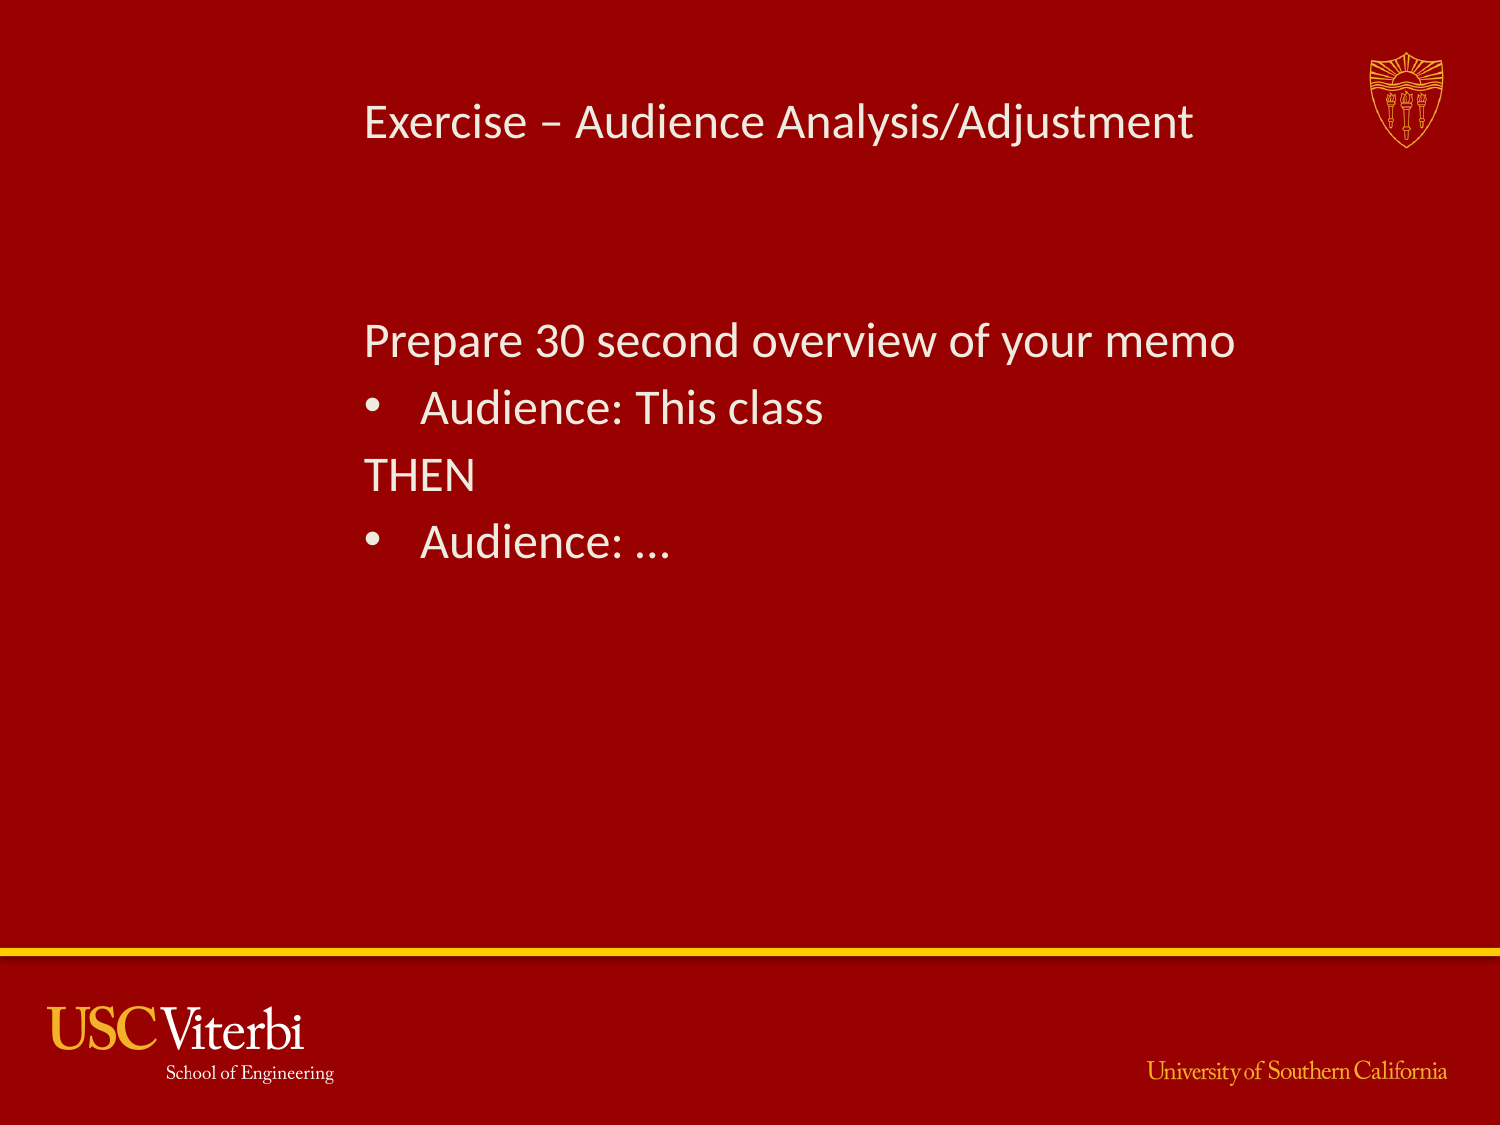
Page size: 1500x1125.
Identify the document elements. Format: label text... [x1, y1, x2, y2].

list Prepare 30 second overview of your memo Audience: This class THEN Audience: … [349, 299, 1362, 975]
title Exercise – Audience Analysis/Adjustment [349, 74, 1312, 263]
picture [1345, 39, 1468, 162]
picture [1147, 1060, 1447, 1086]
picture [47, 1006, 334, 1084]
